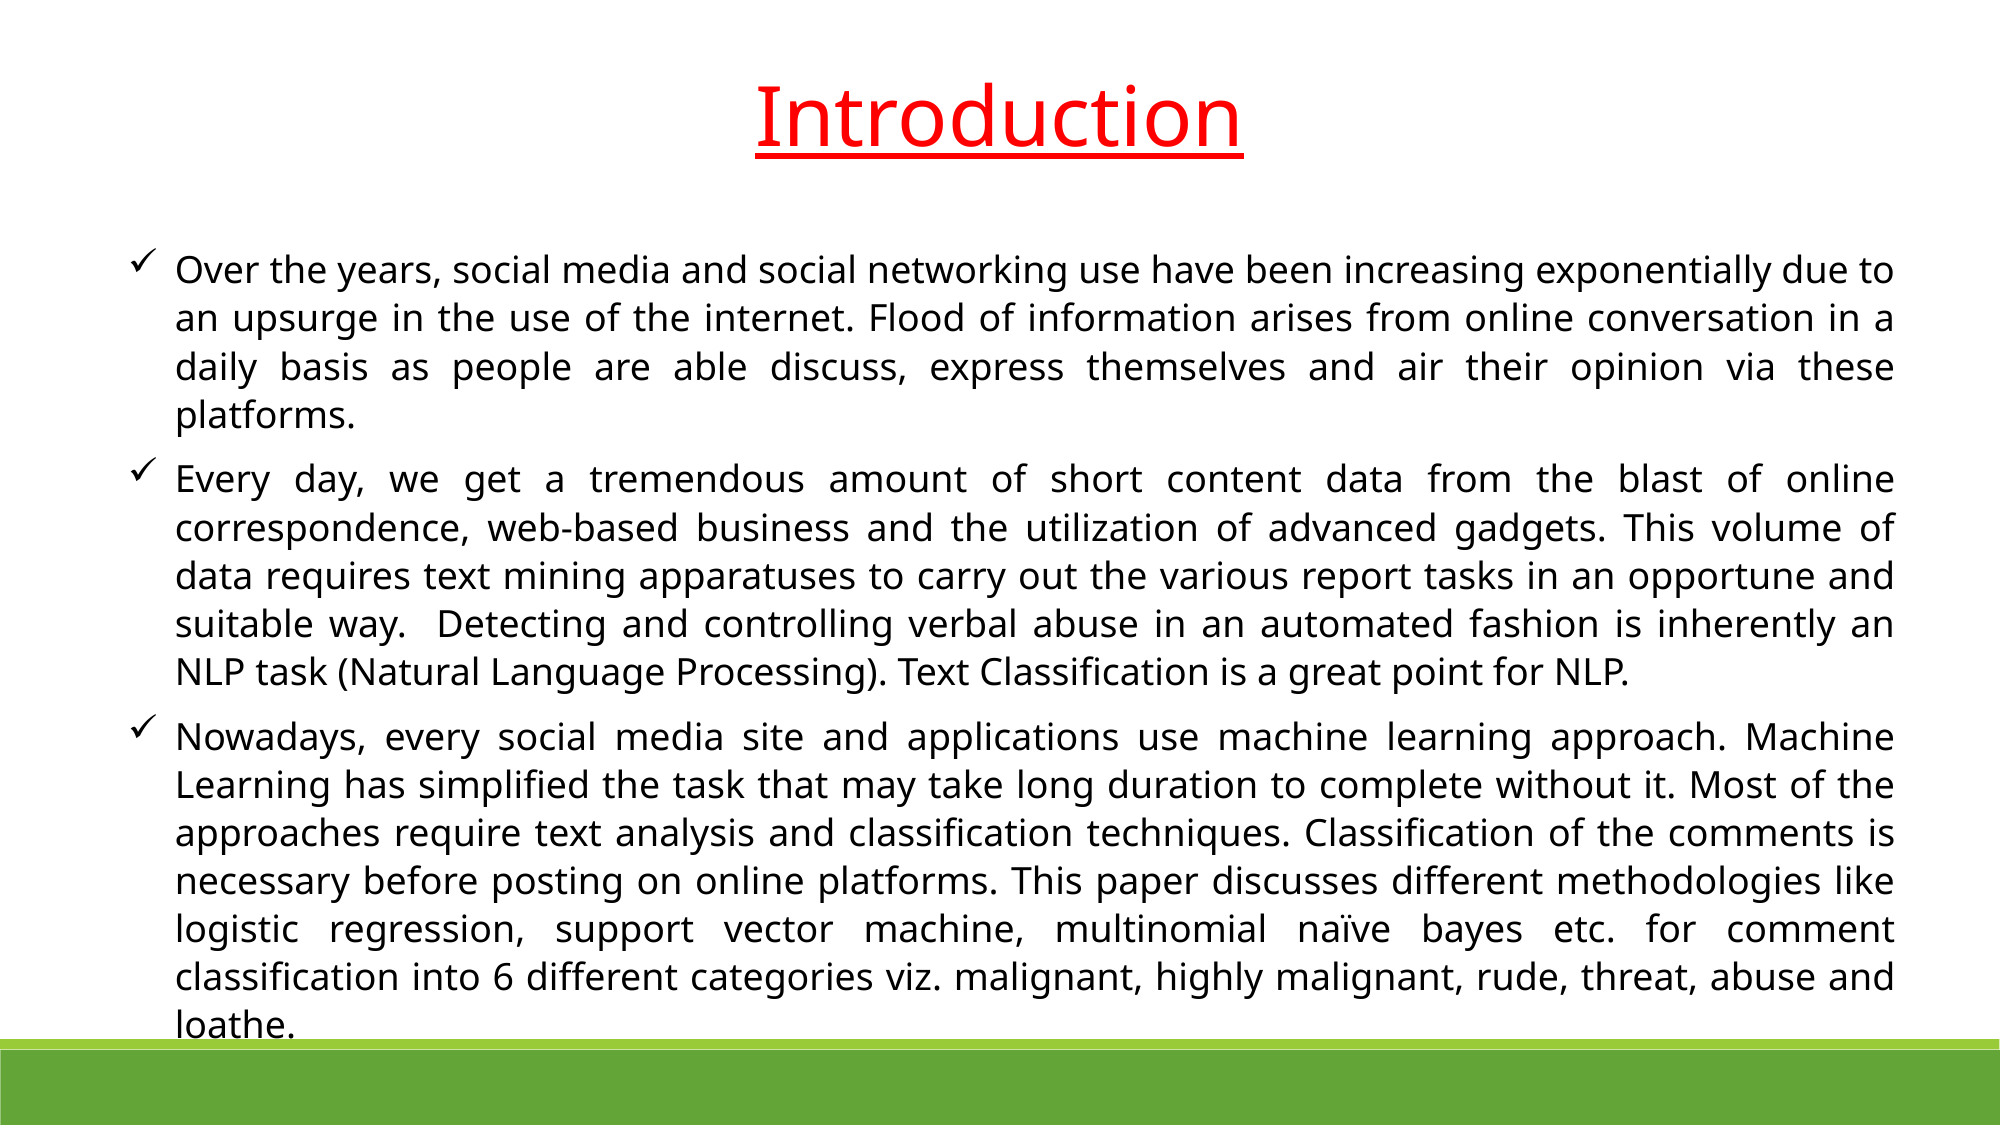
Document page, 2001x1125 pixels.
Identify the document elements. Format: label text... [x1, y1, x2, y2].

text_box Over the years, social media and social networking use have been increasing exponentially due to an upsurge in the use of the internet. Flood of information arises from online conversation in a daily basis as people are able discuss, express themselves and air their opinion via these platforms. Every day, we get a tremendous amount of short content data from the blast of online correspondence, web-based business and the utilization of advanced gadgets. This volume of data requires text mining apparatuses to carry out the various report tasks in an opportune and suitable way. Detecting and controlling verbal abuse in an automated fashion is inherently an NLP task (Natural Language Processing). Text Classification is a great point for NLP. Nowadays, every social media site and applications use machine learning approach. Machine Learning has simplified the task that may take long duration to complete without it. Most of the approaches require text analysis and classification techniques. Classification of the comments is necessary before posting on online platforms. This paper discusses different methodologies like logistic regression, support vector machine, multinomial naïve bayes etc. for comment classification into 6 different categories viz. malignant, highly malignant, rude, threat, abuse and loathe. [113, 235, 1912, 1116]
text_box Introduction [87, 55, 1912, 171]
